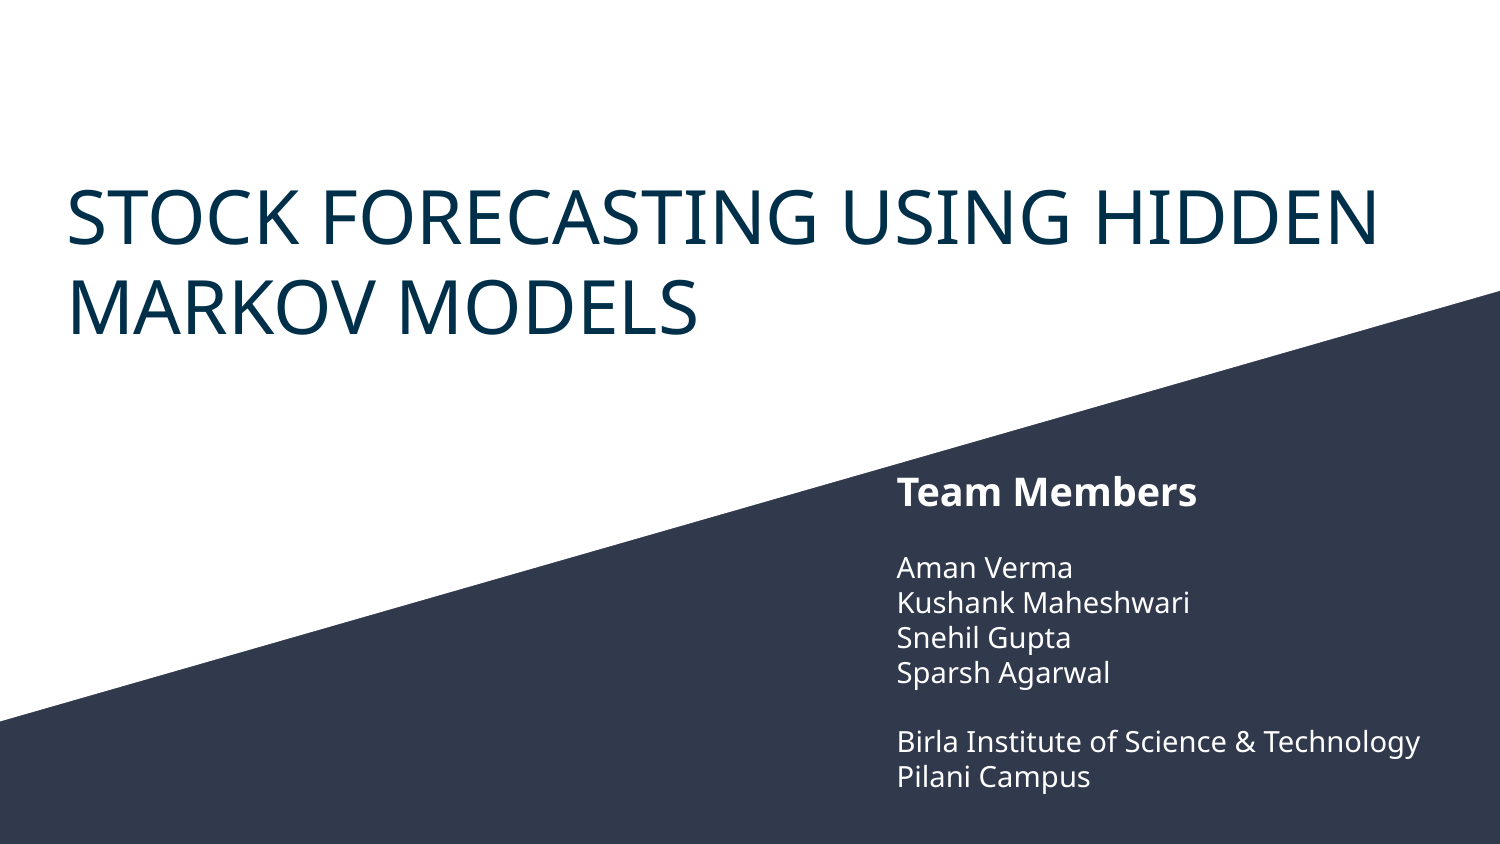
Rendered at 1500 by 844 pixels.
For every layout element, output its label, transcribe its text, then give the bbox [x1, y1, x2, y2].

title STOCK FORECASTING USING HIDDEN MARKOV MODELS [51, 154, 1449, 492]
list Team Members Aman Verma Kushank Maheshwari Snehil Gupta Sparsh Agarwal Birla Institute of Science & Technology Pilani Campus [881, 451, 1500, 834]
